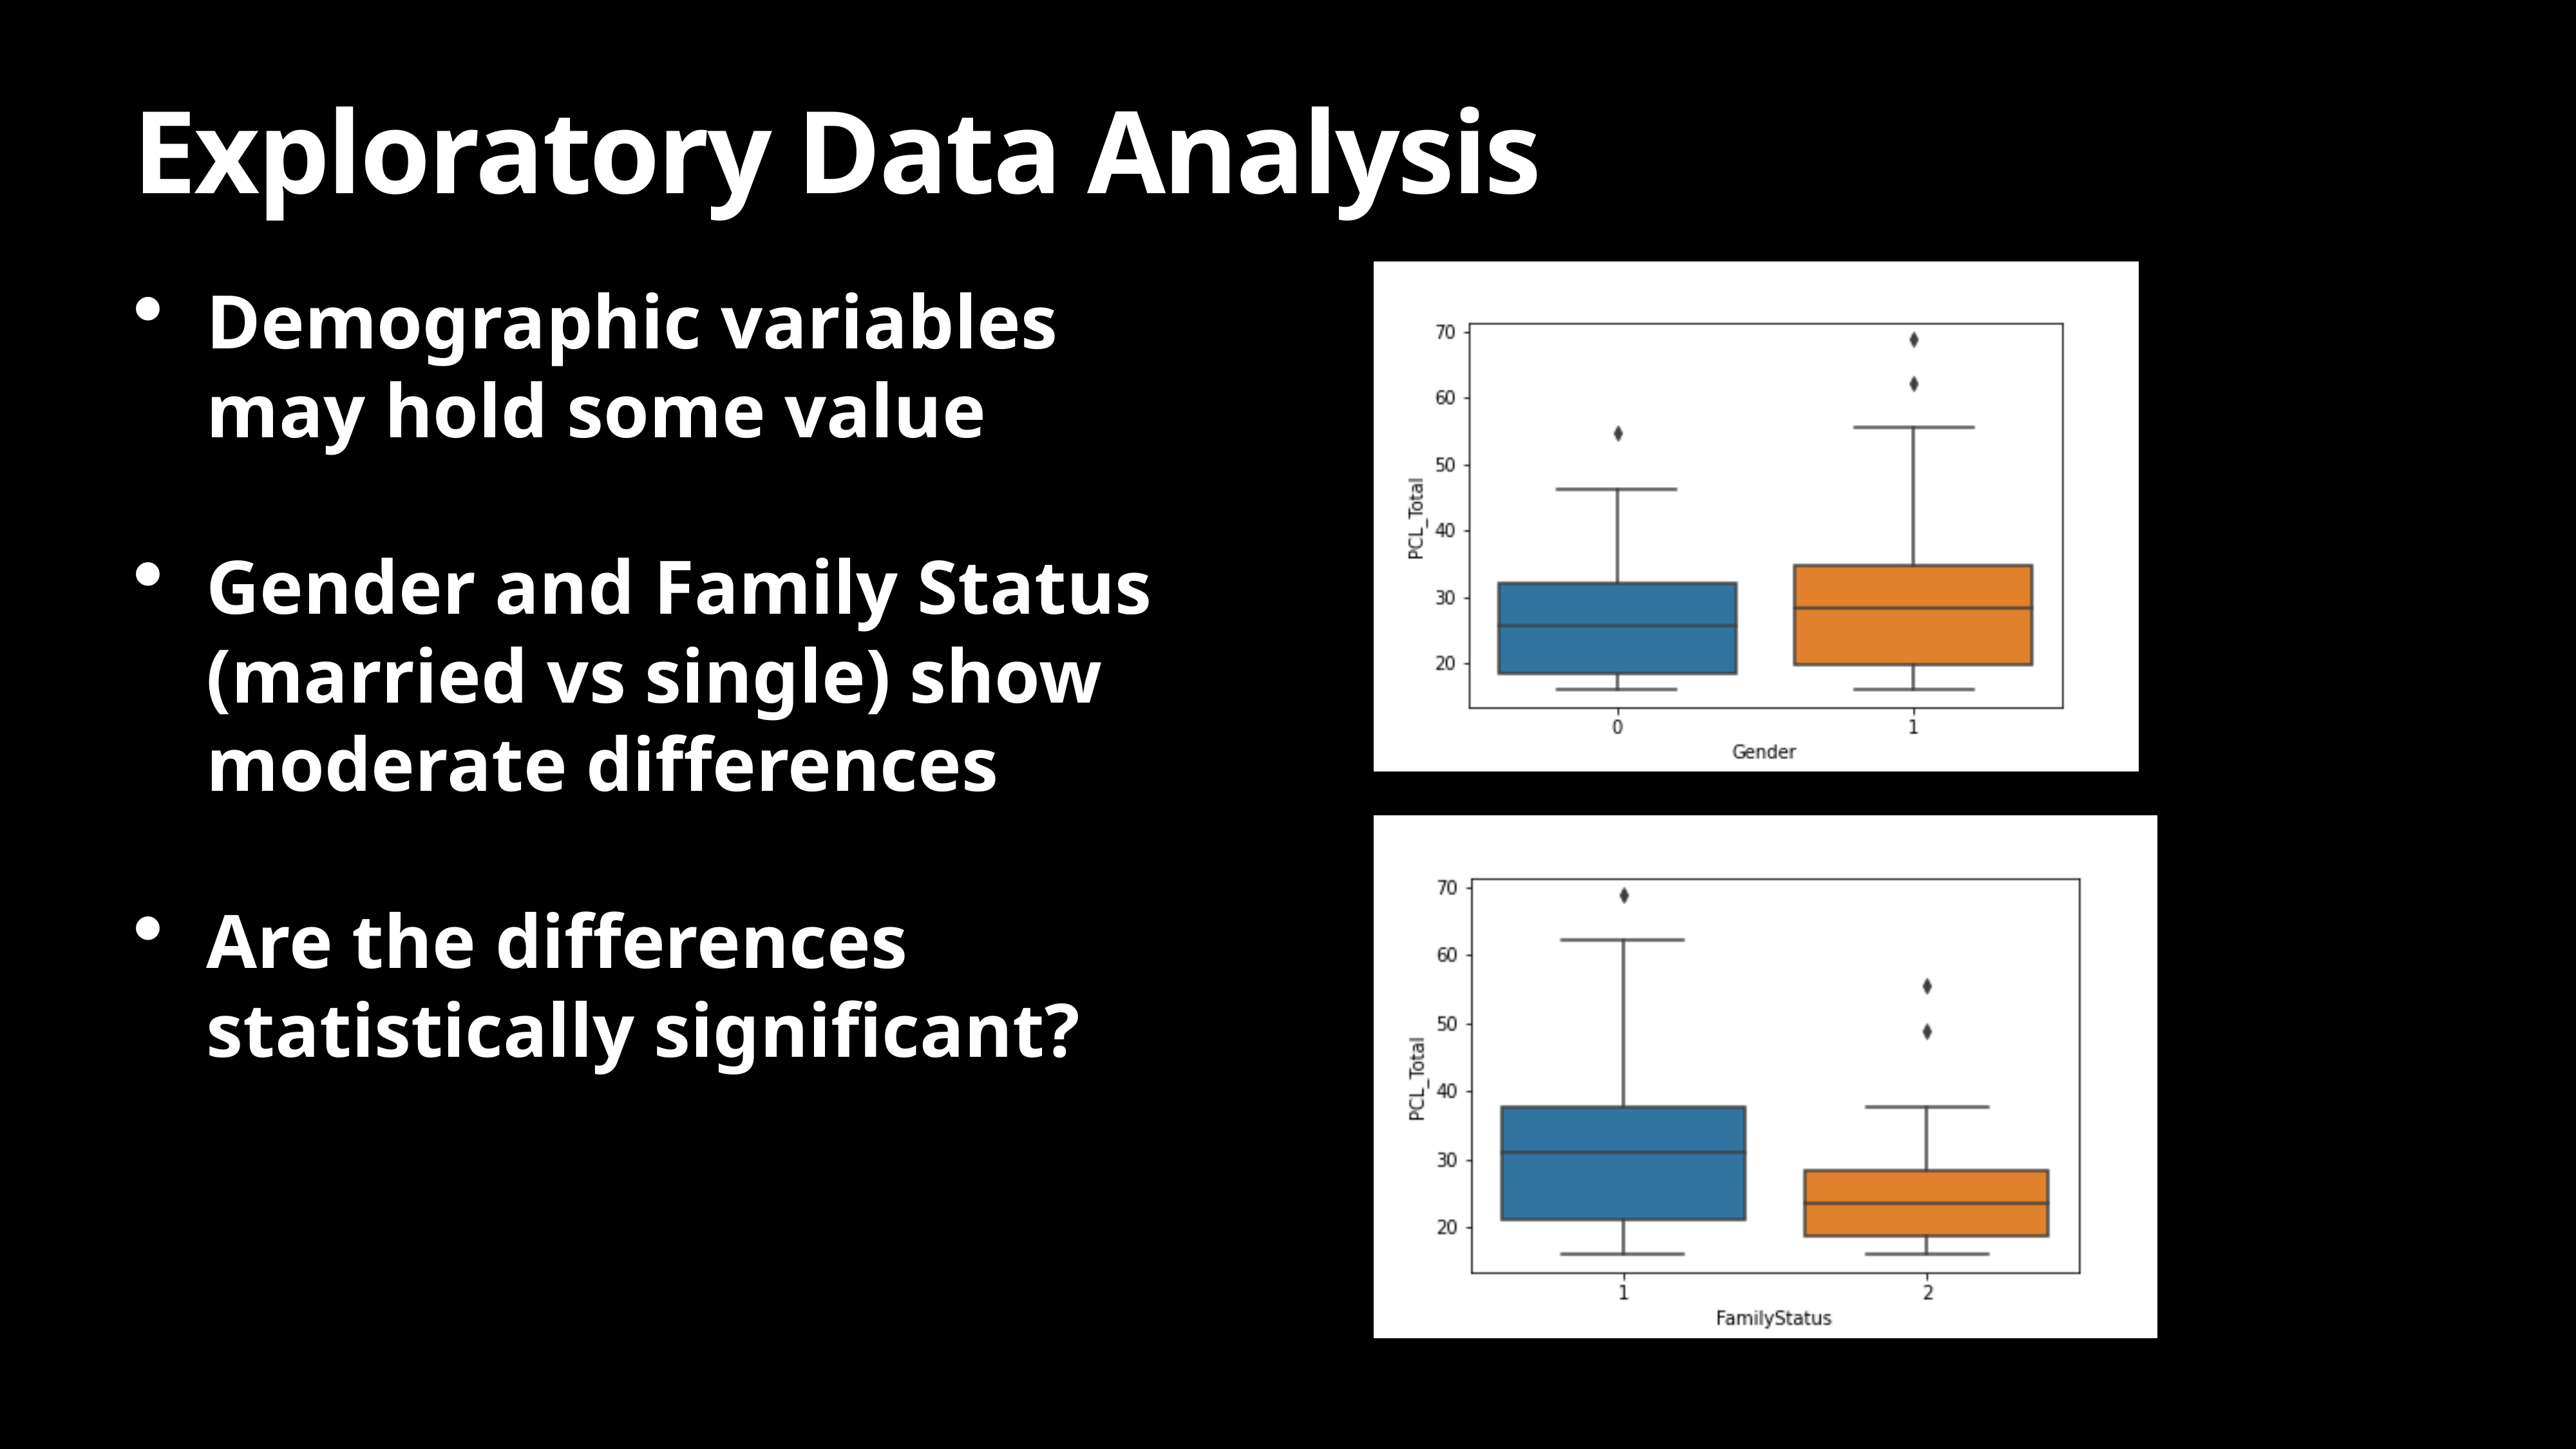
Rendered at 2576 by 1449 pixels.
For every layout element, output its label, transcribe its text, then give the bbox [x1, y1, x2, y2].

picture [1374, 815, 2158, 1338]
text_box Exploratory Data Analysis [127, 100, 2449, 252]
list Demographic variables may hold some value Gender and Family Status (married vs single) show moderate differences Are the differences statistically significant? [127, 269, 1161, 1315]
picture [1374, 261, 2139, 772]
